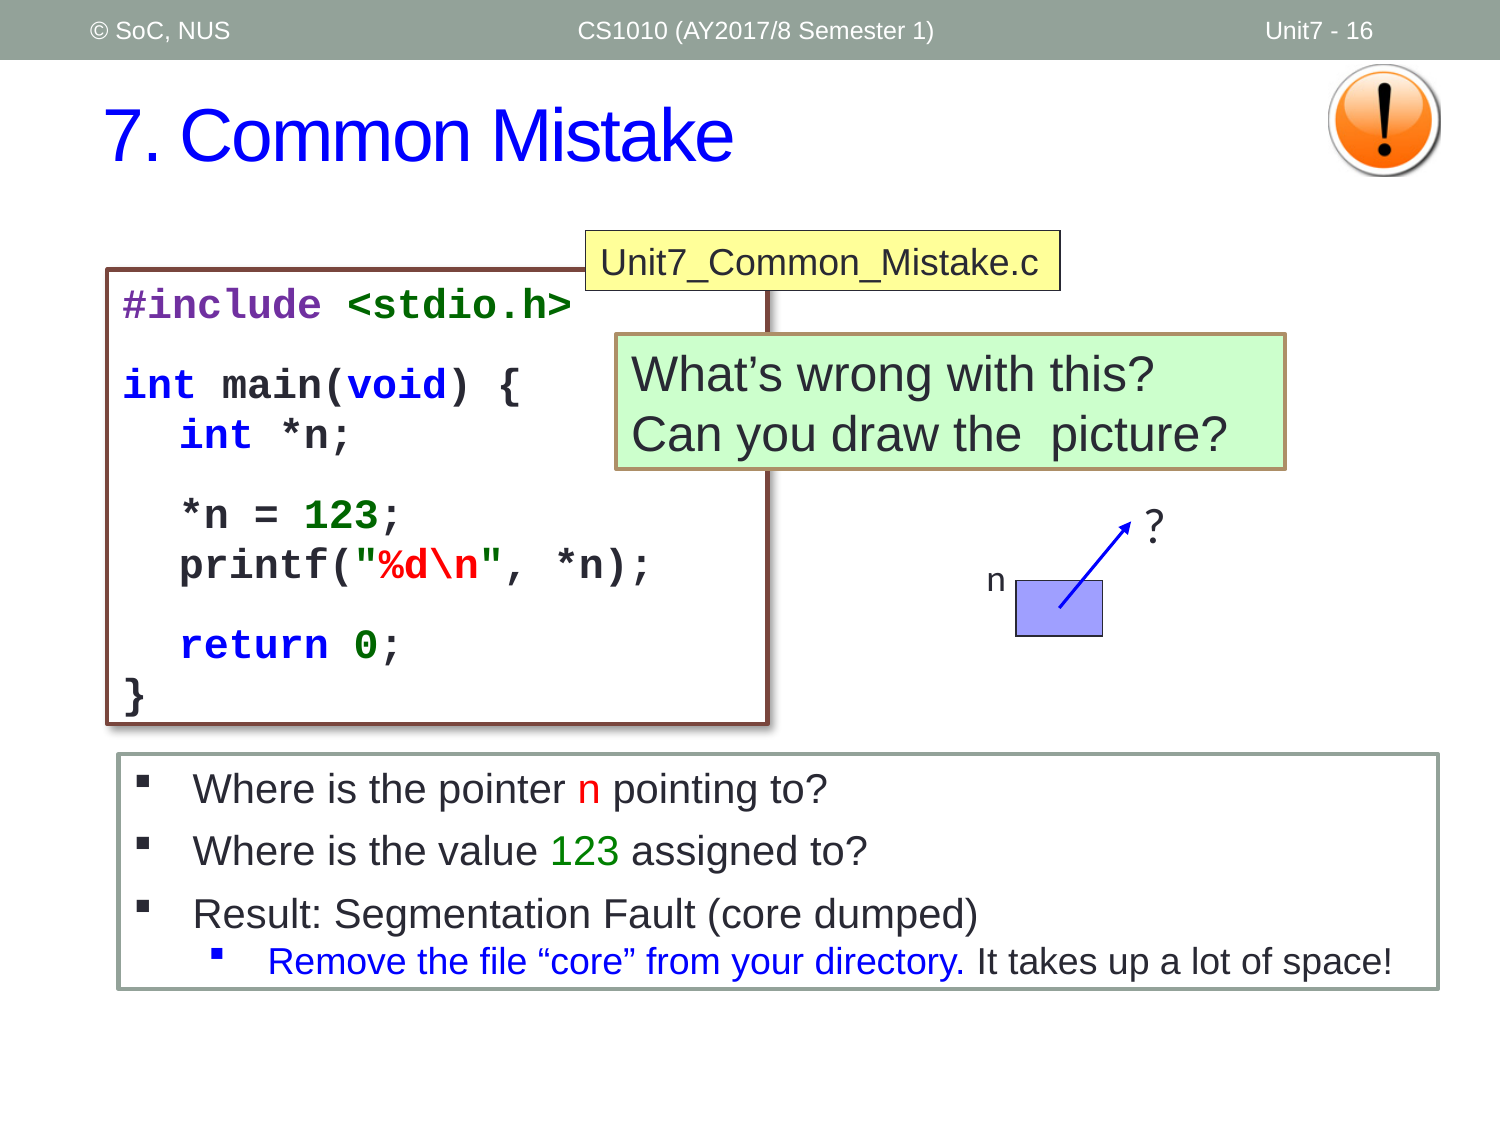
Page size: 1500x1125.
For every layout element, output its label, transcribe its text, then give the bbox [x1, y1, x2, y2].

slide_number © SoC, NUS [75, 3, 550, 57]
title 7. Common Mistake [87, 62, 1463, 200]
text_box Where is the pointer n pointing to? Where is the value 123 assigned to? Result: Segmentation Fault (core dumped) Remove the file “core” from your directory. It takes up a lot of space! [116, 752, 1440, 991]
text_box What’s wrong with this? Can you draw the picture? [1069, 332, 1287, 471]
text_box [971, 485, 1190, 637]
text_box [77, 211, 1382, 1019]
slide_number Unit7 - 16 [1250, 3, 1425, 57]
picture [1328, 64, 1441, 177]
footer CS1010 (AY2017/8 Semester 1) [562, 3, 1238, 57]
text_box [107, 230, 1061, 730]
